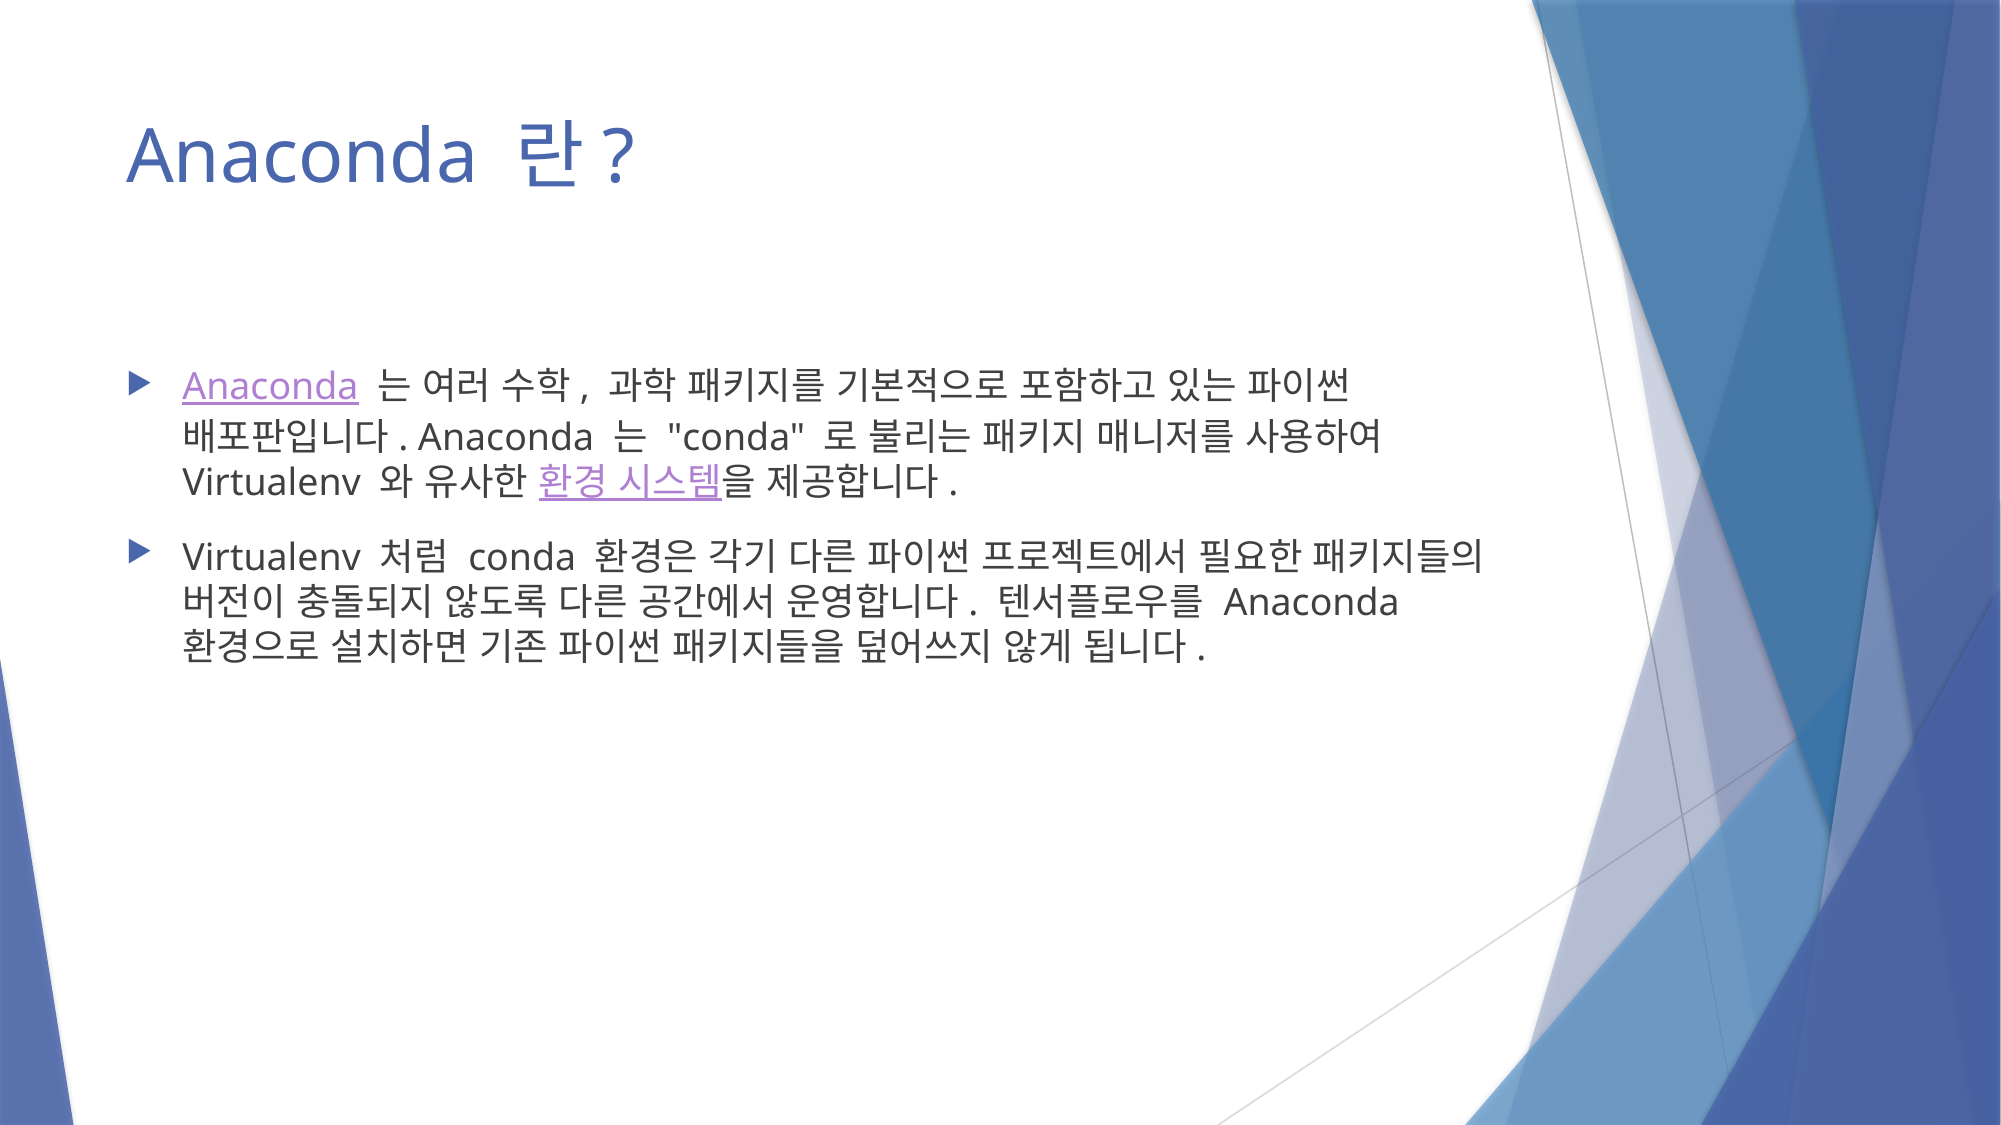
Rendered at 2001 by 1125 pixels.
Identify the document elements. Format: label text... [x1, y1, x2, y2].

list Anaconda 는 여러 수학, 과학 패키지를 기본적으로 포함하고 있는 파이썬 배포판입니다. Anaconda 는 "conda" 로 불리는 패키지 매니저를 사용하여 Virtualenv 와 유사한 환경 시스템을 제공합니다. Virtualenv 처럼 conda 환경은 각기 다른 파이썬 프로젝트에서 필요한 패키지들의 버전이 충돌되지 않도록 다른 공간에서 운영합니다. 텐서플로우를 Anaconda 환경으로 설치하면 기존 파이썬 패키지들을 덮어쓰지 않게 됩니다. [111, 354, 1522, 992]
title Anaconda 란? [111, 99, 1522, 317]
